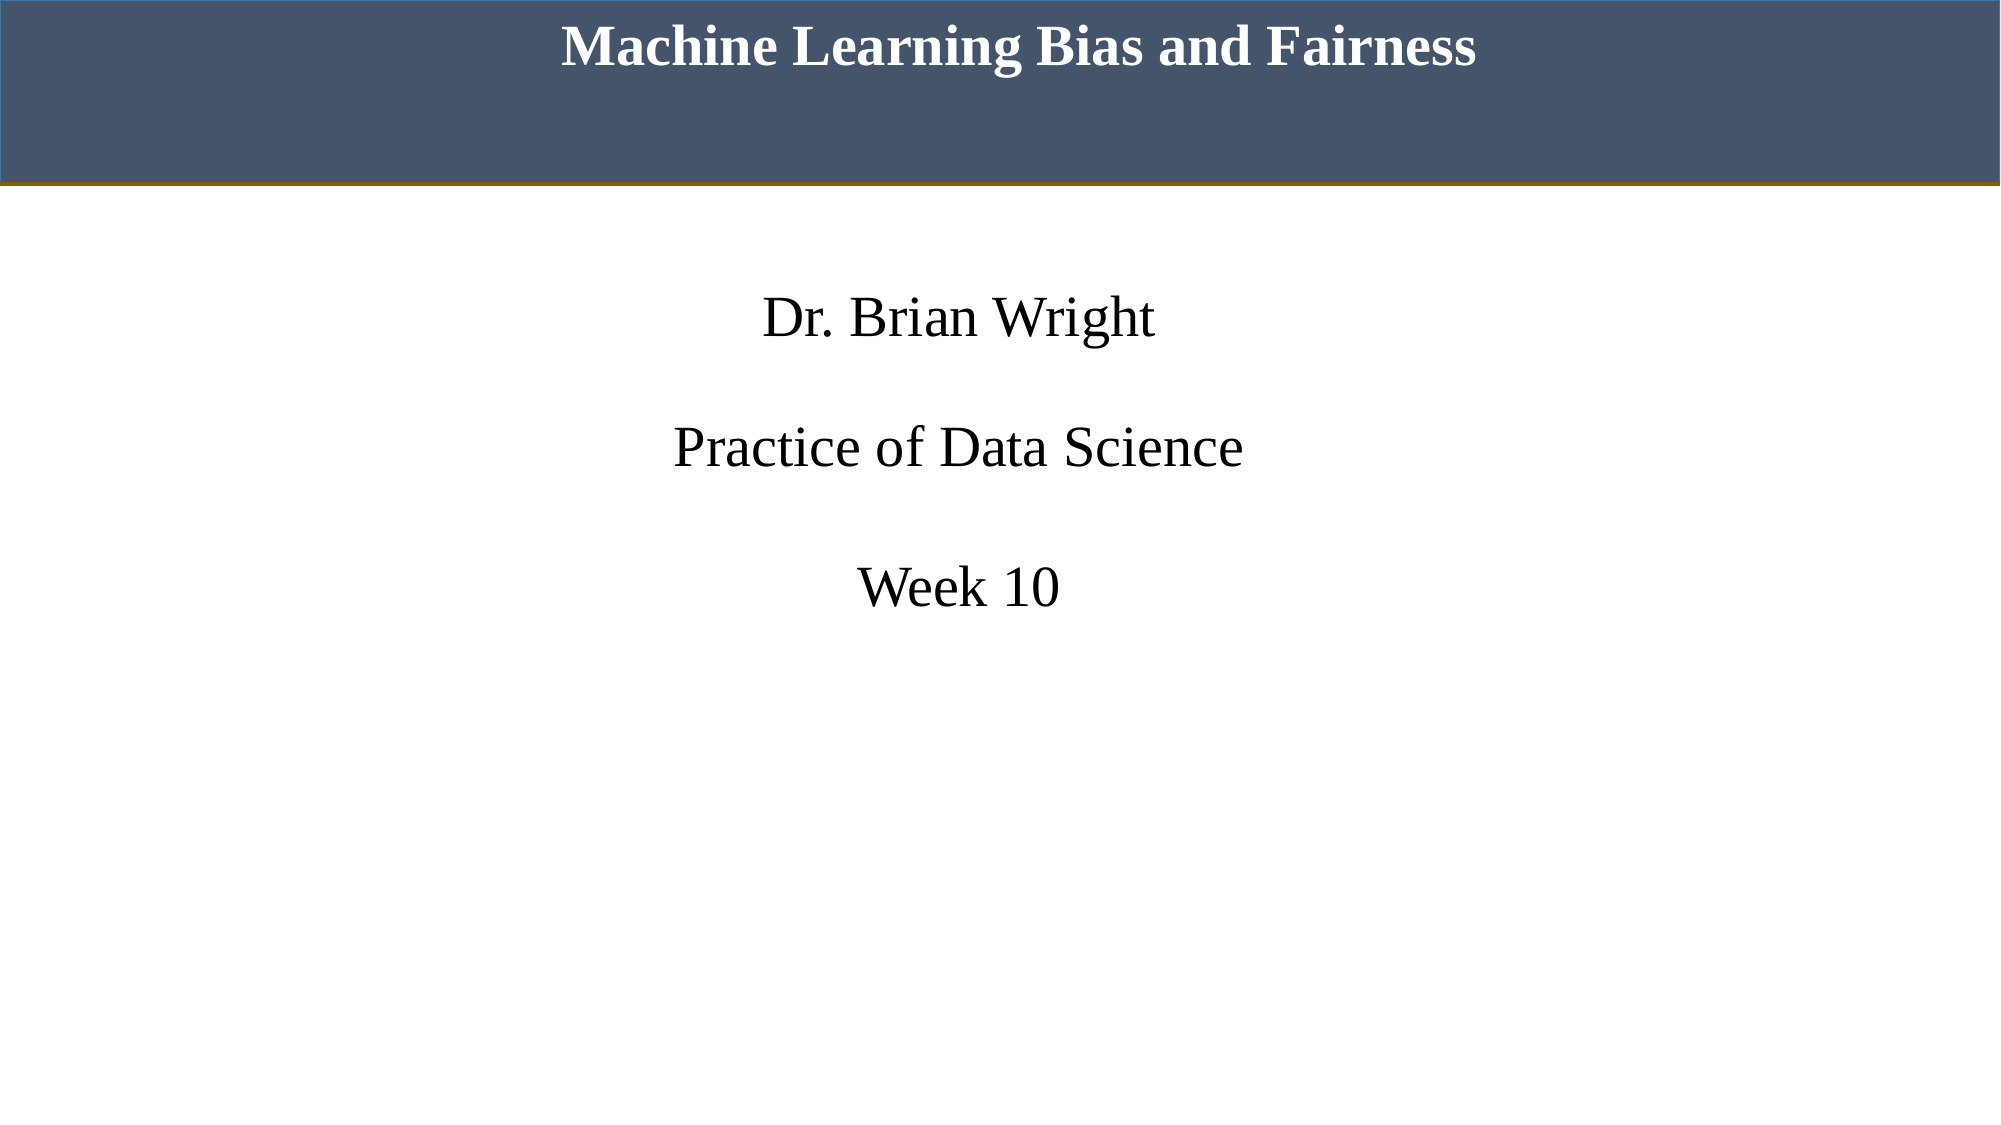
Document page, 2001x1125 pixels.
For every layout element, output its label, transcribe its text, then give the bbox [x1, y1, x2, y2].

text_box Dr. Brian Wright Practice of Data Science Week 10 [38, 270, 1881, 696]
text_box Machine Learning Bias and Fairness [401, 0, 1638, 85]
